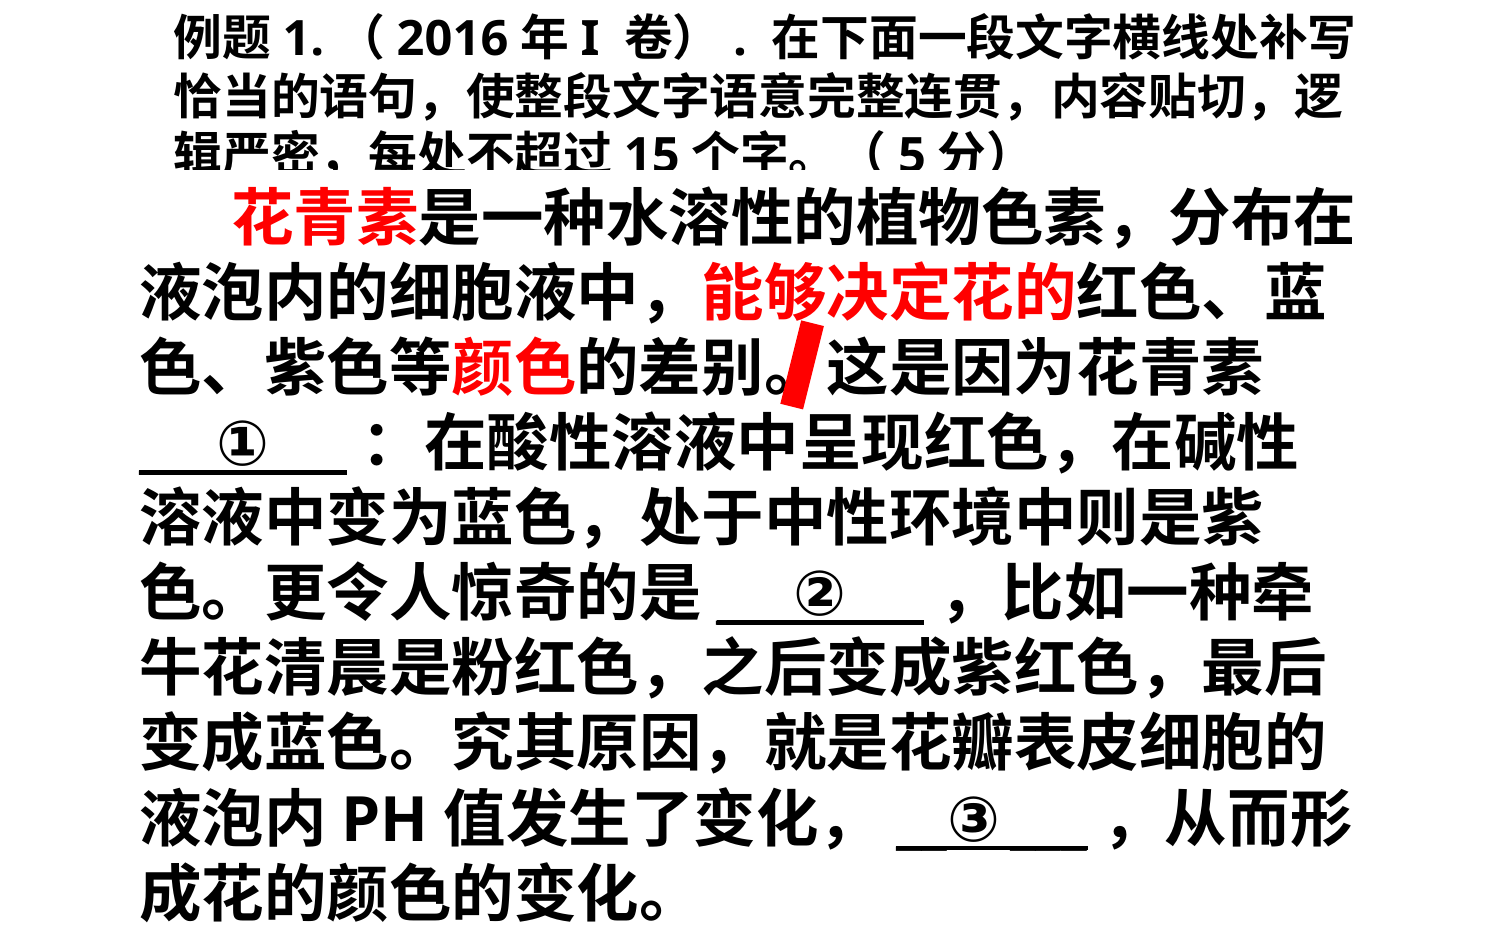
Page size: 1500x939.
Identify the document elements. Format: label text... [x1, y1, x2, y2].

text_box 例题1.（2016年I 卷）. 在下面一段文字横线处补写恰当的语句，使整段文字语意完整连贯，内容贴切，逻辑严密，每处不超过15个字。（5分） [158, 0, 1376, 170]
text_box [791, 322, 813, 407]
text_box 花青素是一种水溶性的植物色素，分布在液泡内的细胞液中，能够决定花的红色、蓝色、紫色等颜色的差别。这是因为花青素___①___：在酸性溶液中呈现红色，在碱性溶液中变为蓝色，处于中性环境中则是紫色。更令人惊奇的是___②__ ，比如一种牵牛花清晨是粉红色，之后变成紫红色，最后变成蓝色。究其原因，就是花瓣表皮细胞的液泡内PH值发生了变化，__③___，从而形成花的颜色的变化。 [124, 170, 1376, 936]
